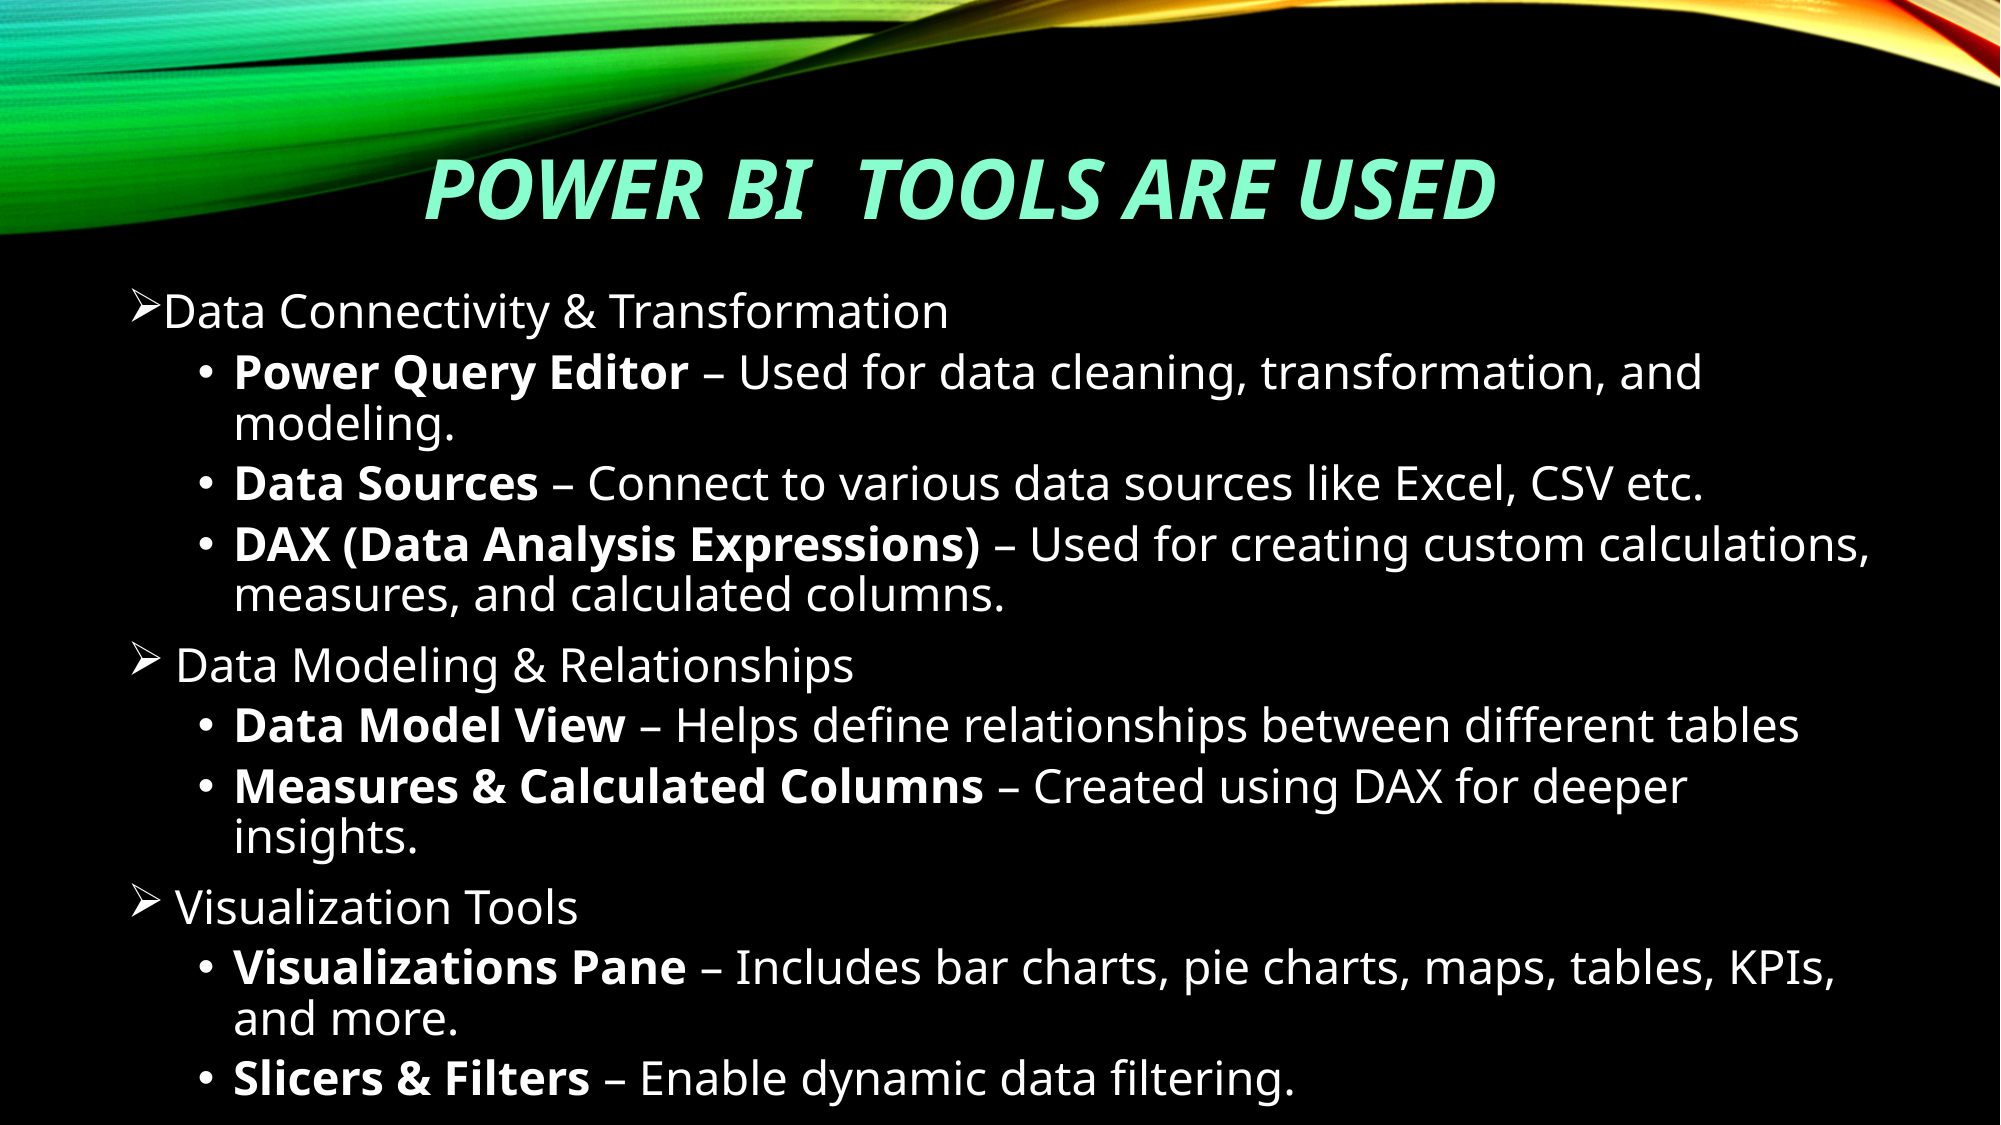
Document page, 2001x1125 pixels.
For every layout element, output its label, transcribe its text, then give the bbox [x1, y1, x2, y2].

title POWER BI TOOLS ARE USED [408, 104, 1822, 280]
list Data Connectivity & Transformation Power Query Editor – Used for data cleaning, transformation, and modeling. Data Sources – Connect to various data sources like Excel, CSV etc. DAX (Data Analysis Expressions) – Used for creating custom calculations, measures, and calculated columns. Data Modeling & Relationships Data Model View – Helps define relationships between different tables Measures & Calculated Columns – Created using DAX for deeper insights. Visualization Tools Visualizations Pane – Includes bar charts, pie charts, maps, tables, KPIs, and more. Slicers & Filters – Enable dynamic data filtering. [112, 280, 1888, 1125]
picture [0, 0, 2000, 237]
